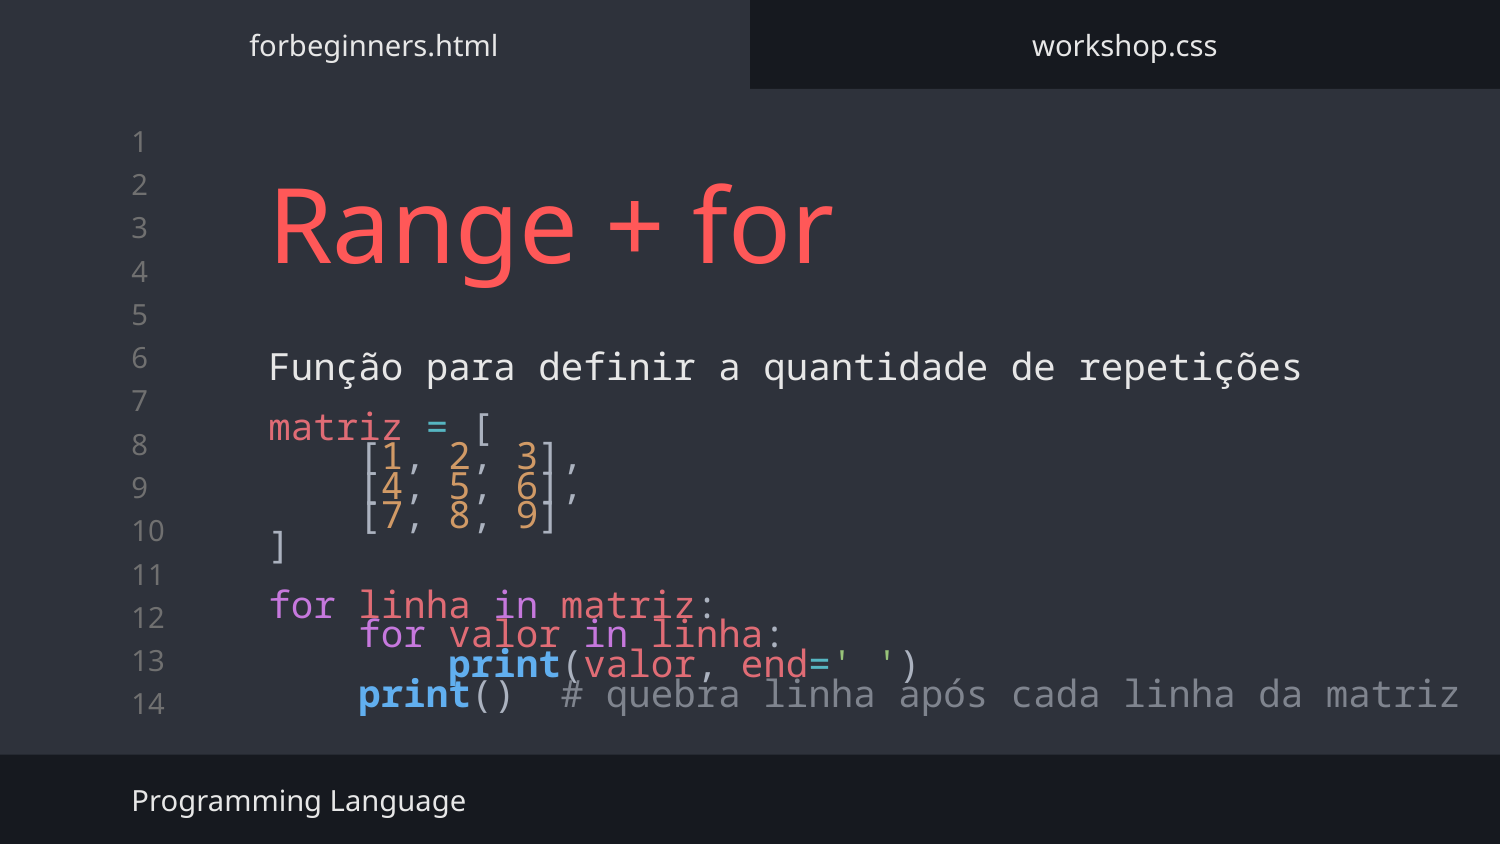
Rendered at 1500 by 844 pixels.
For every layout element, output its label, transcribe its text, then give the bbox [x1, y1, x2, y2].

subtitle workshop.css [750, 15, 1500, 74]
title Função para definir a quantidade de repetições matriz = [ [1, 2, 3], [4, 5, 6], [7, 8, 9] ] for linha in matriz: for valor in linha: print(valor, end=' ') print() # quebra linha após cada linha da matriz [253, 377, 1500, 755]
subtitle Programming Language [116, 770, 915, 829]
subtitle forbeginners.html [0, 15, 749, 74]
title Range + for [253, 131, 1500, 313]
